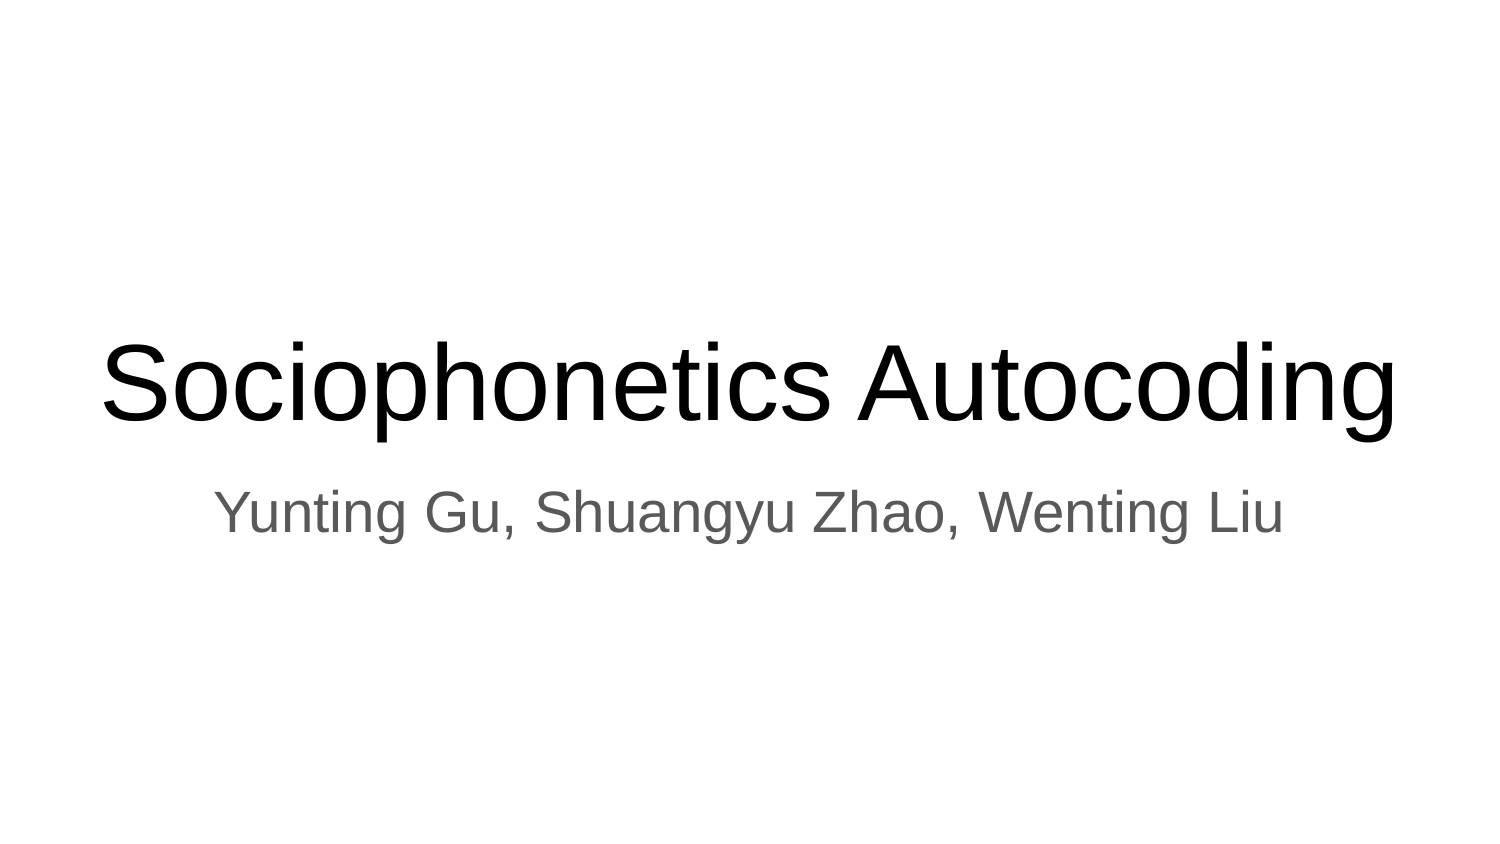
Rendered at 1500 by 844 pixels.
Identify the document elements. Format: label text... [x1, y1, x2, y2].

title Sociophonetics Autocoding [51, 122, 1449, 459]
subtitle Yunting Gu, Shuangyu Zhao, Wenting Liu [51, 464, 1449, 595]
